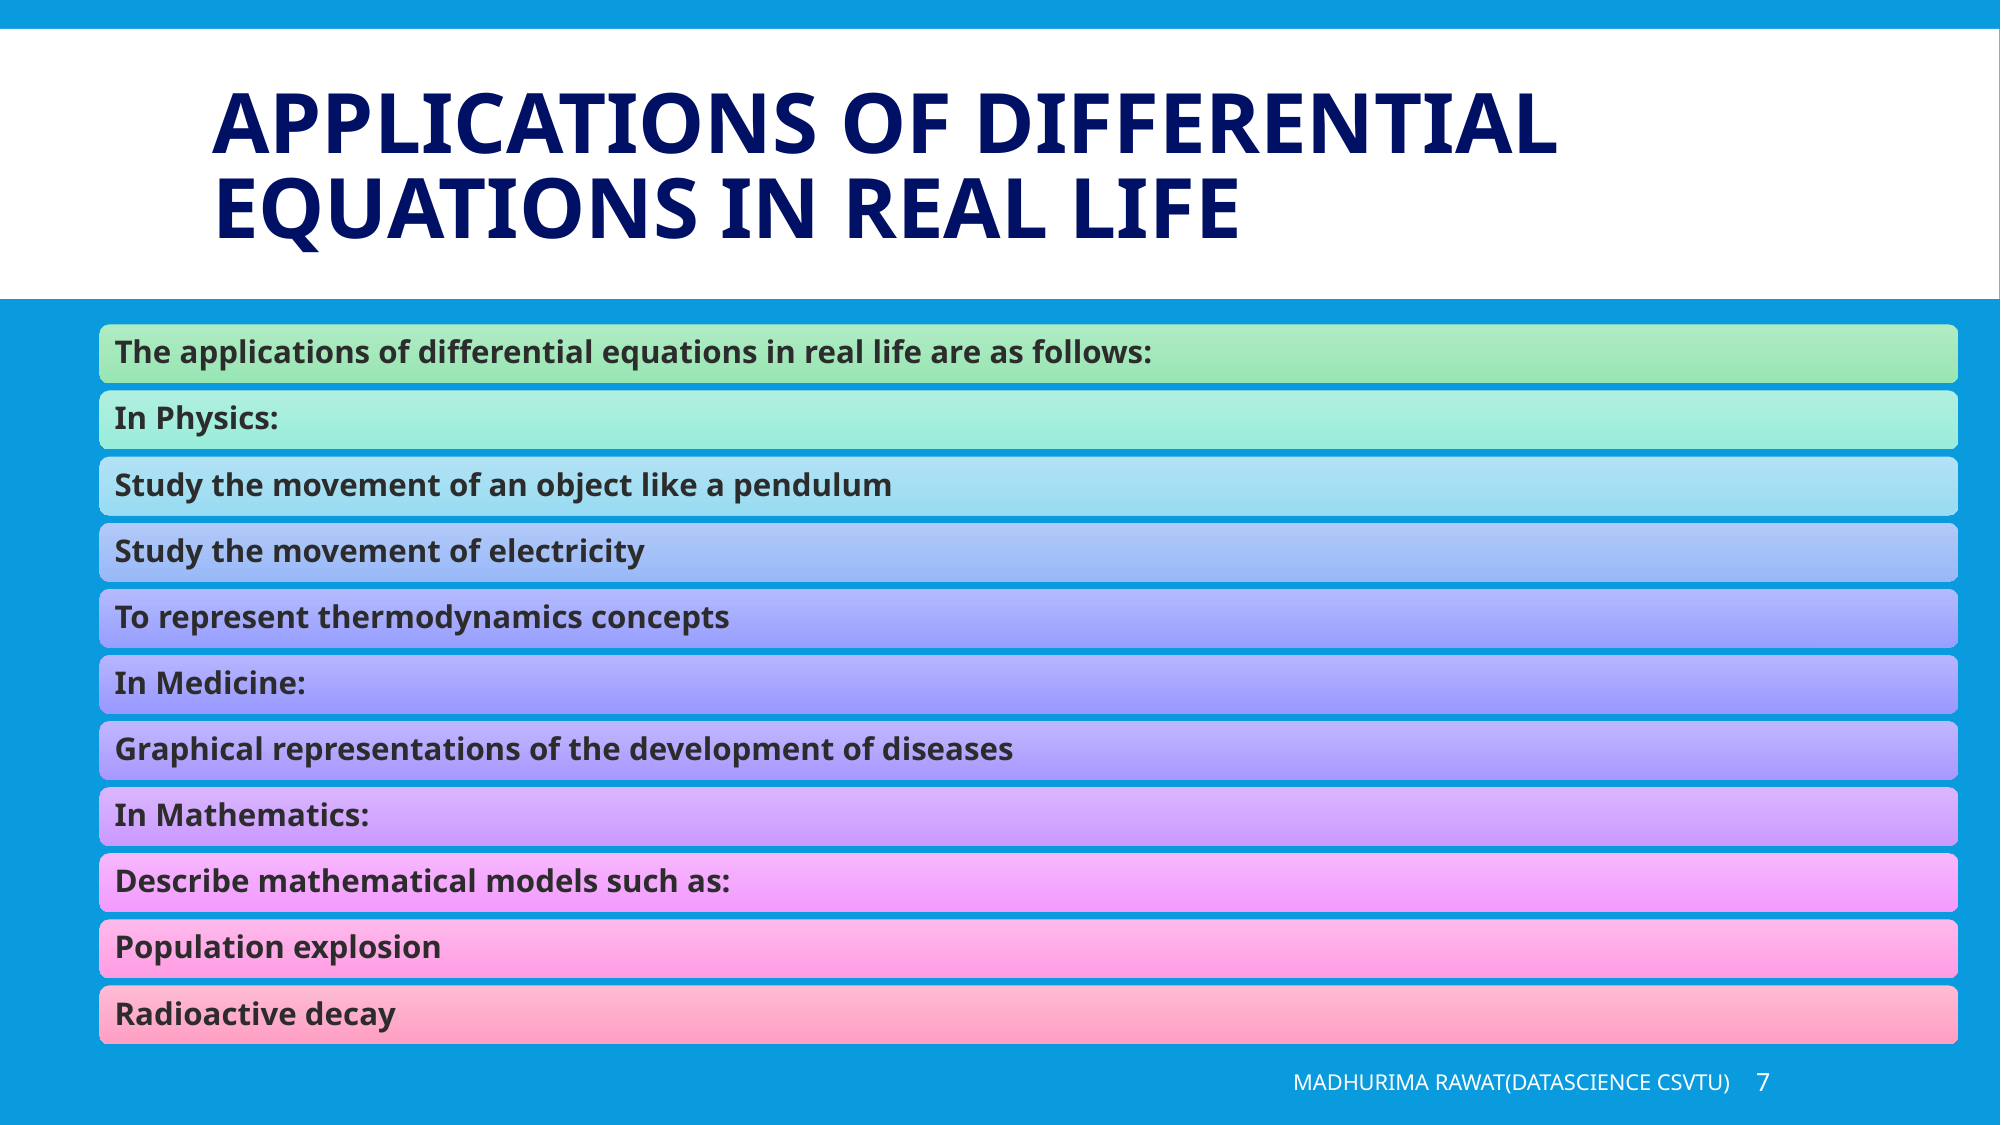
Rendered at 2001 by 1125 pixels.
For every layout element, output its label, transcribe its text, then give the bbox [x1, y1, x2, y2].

footer MADHURIMA RAWAT(DATASCIENCE CSVTU) [918, 1066, 1746, 1114]
slide_number 7 [1748, 1066, 1904, 1114]
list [99, 314, 1959, 1054]
title Applications of Differential Equations in Real Life [197, 46, 1803, 295]
